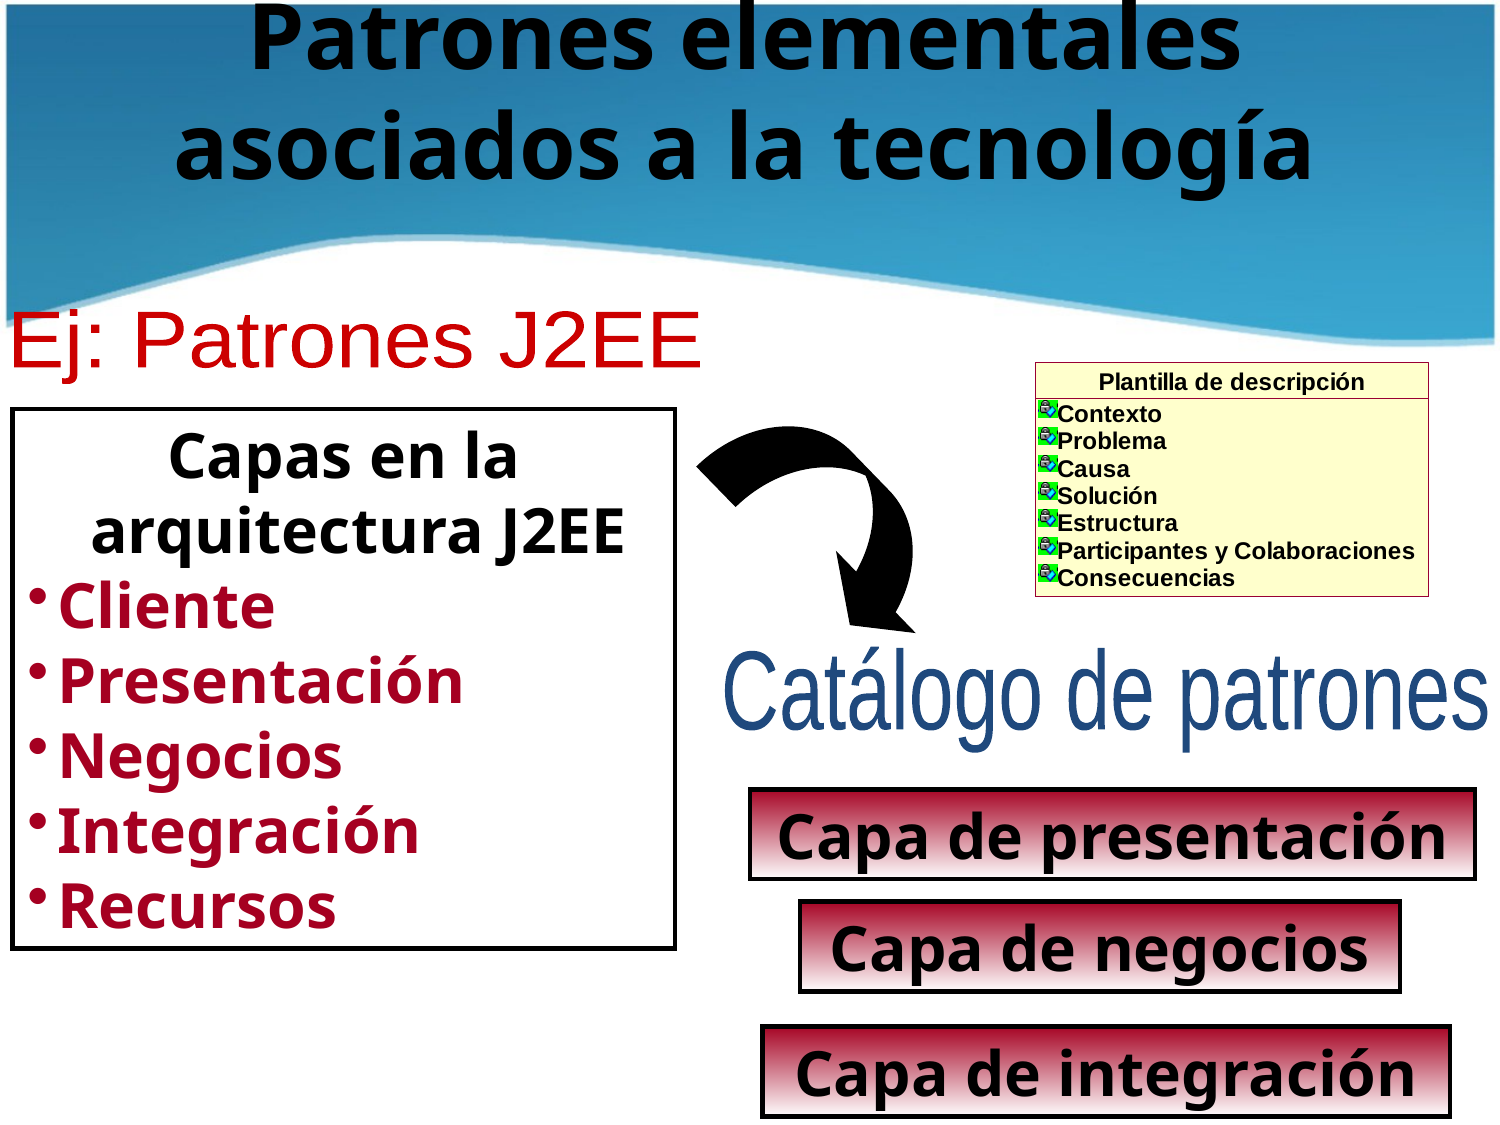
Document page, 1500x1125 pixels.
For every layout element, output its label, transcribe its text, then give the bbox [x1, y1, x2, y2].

text_box Capas en la arquitectura J2EE Cliente Presentación Negocios Integración Recursos [12, 409, 675, 949]
text_box Capa de integración [762, 1026, 1450, 1117]
text_box Patrones elementales asociados a la tecnología [41, 24, 1450, 150]
text_box Capa de negocios [799, 901, 1400, 992]
text_box [697, 427, 914, 633]
text_box Capa de presentación [750, 789, 1475, 879]
picture [0, 0, 1500, 1125]
